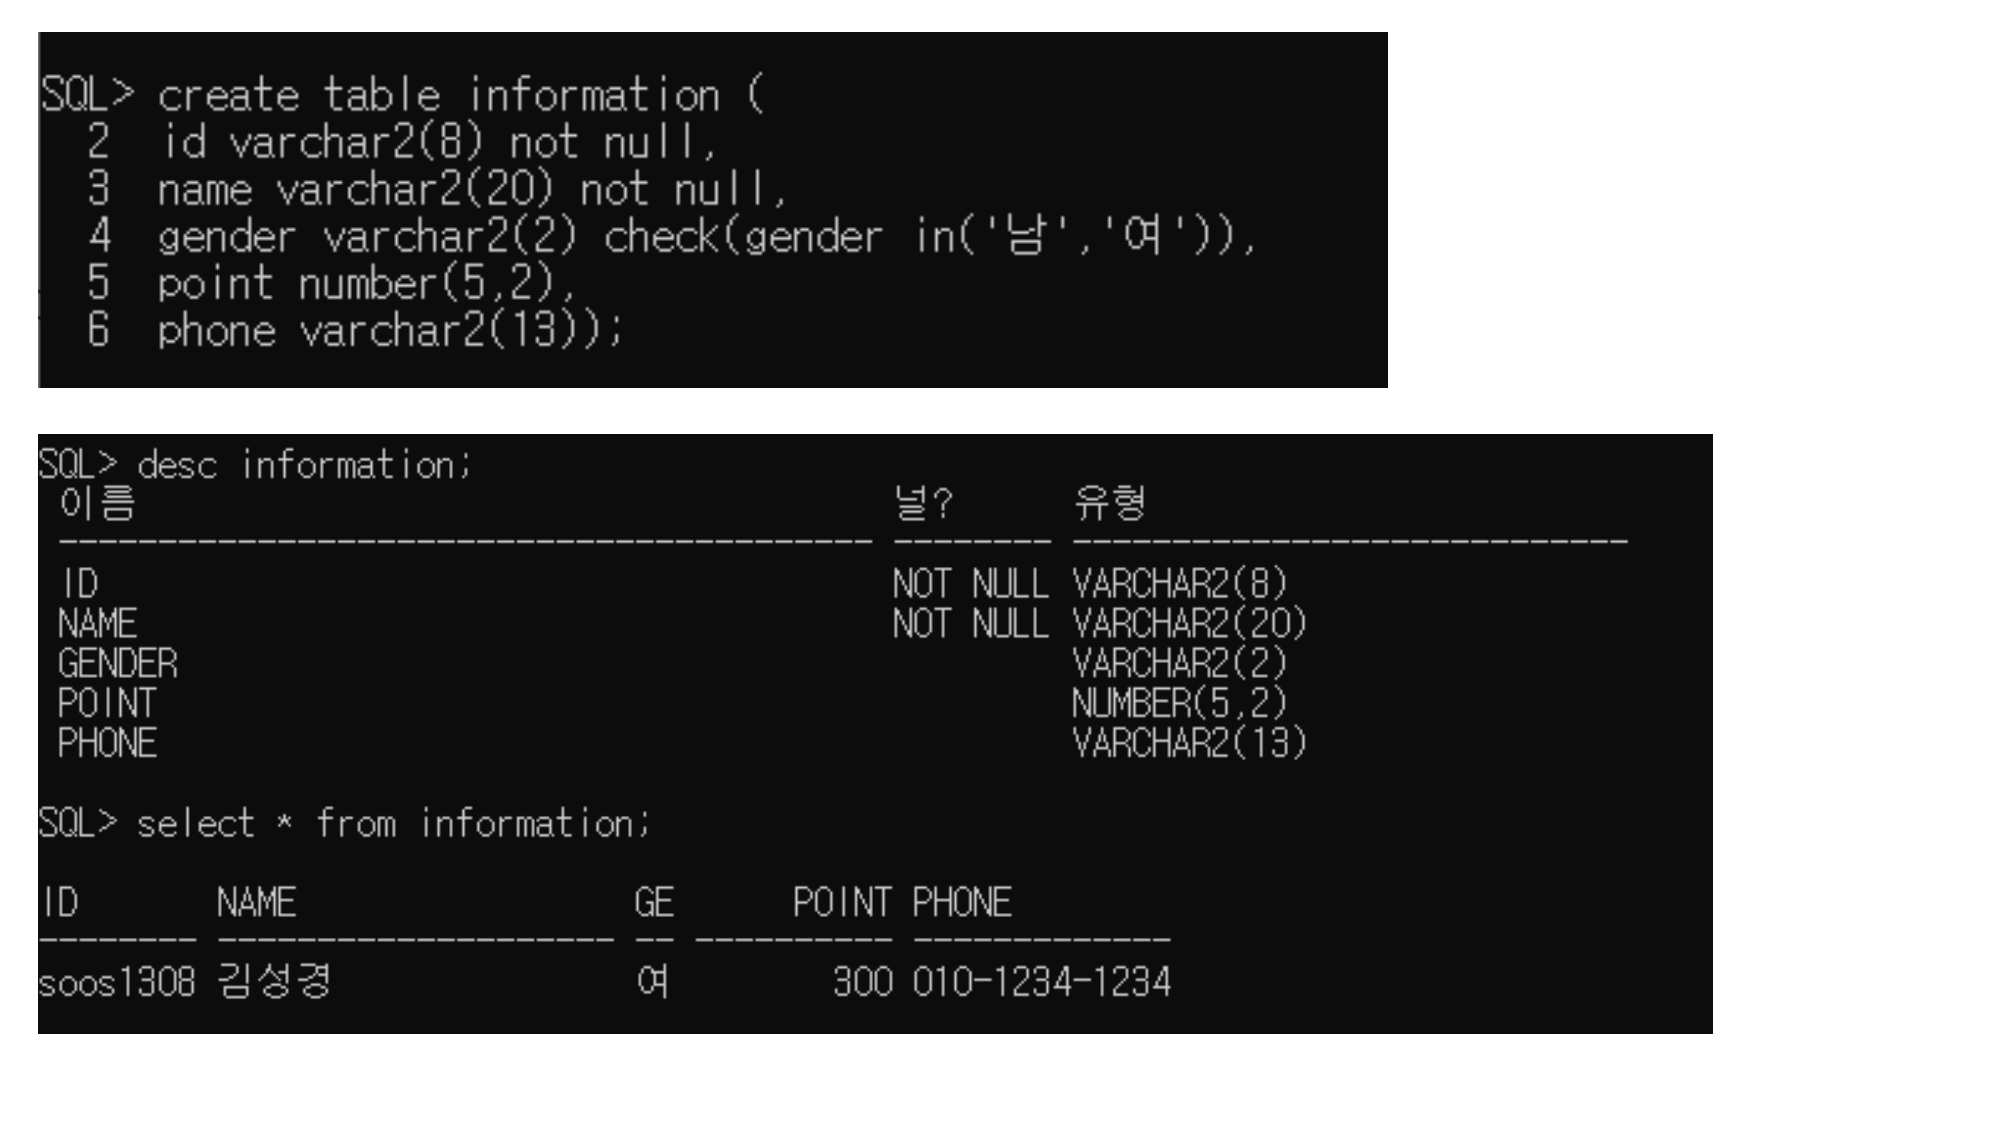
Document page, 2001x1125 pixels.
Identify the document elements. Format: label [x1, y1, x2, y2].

picture [38, 32, 1388, 388]
picture [38, 434, 1713, 1034]
